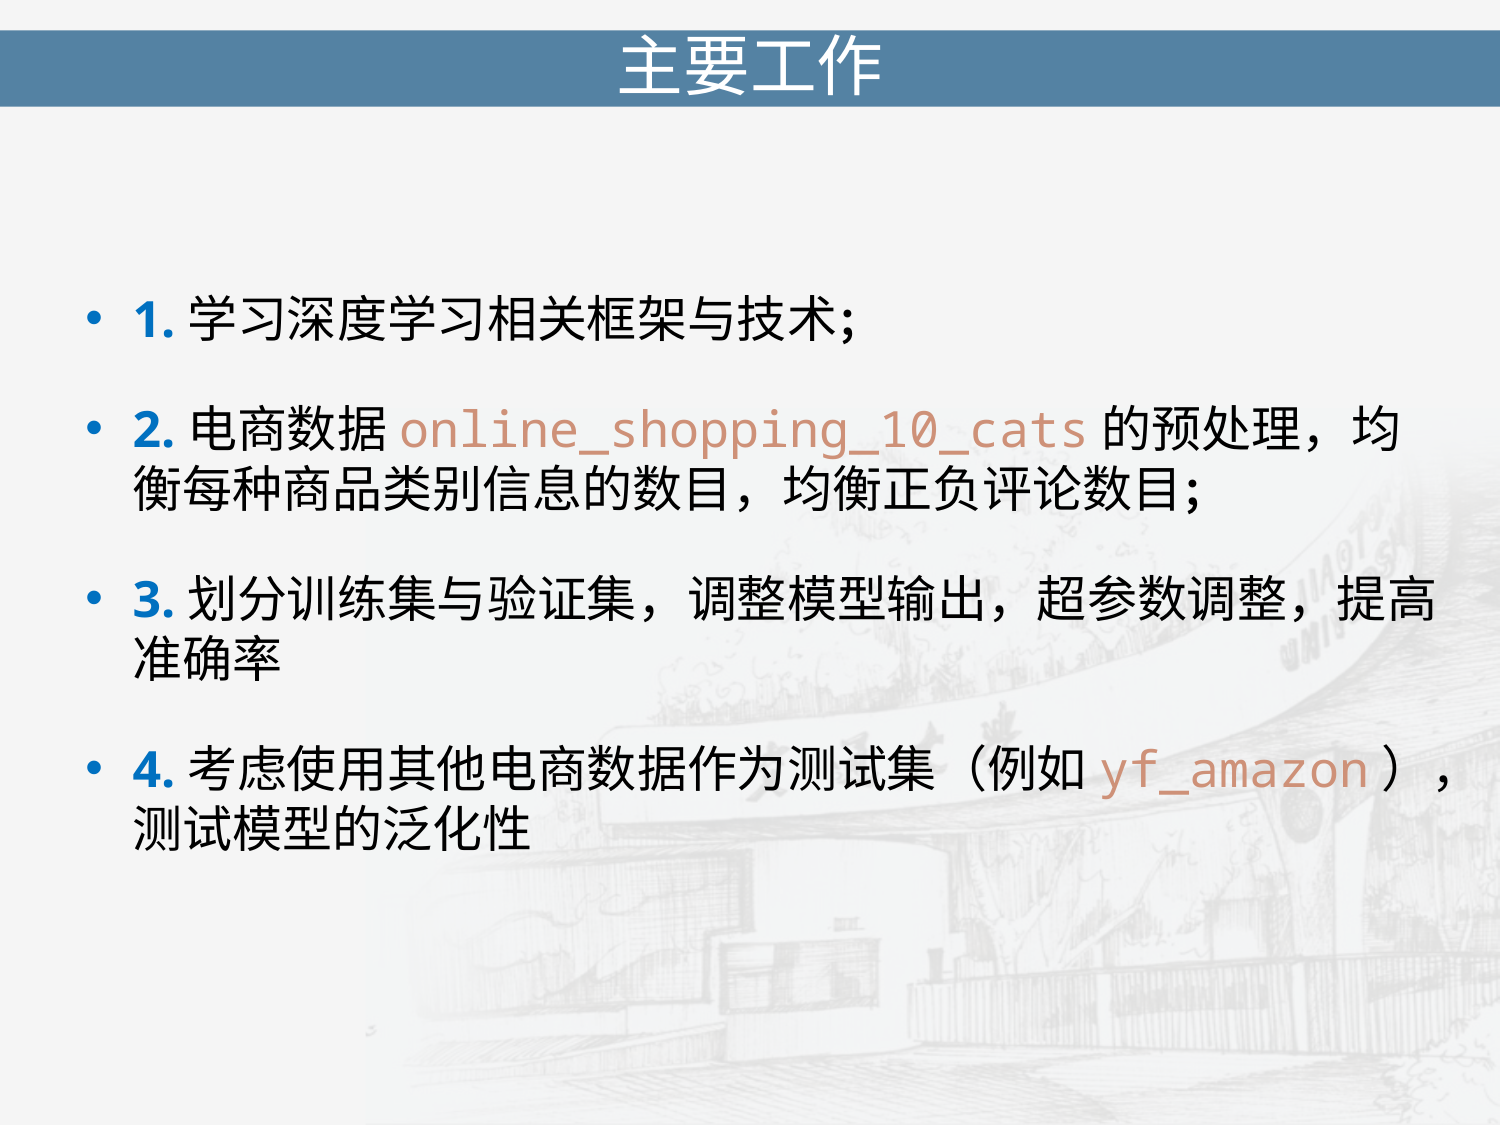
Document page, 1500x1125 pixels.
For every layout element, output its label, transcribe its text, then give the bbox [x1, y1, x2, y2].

text_box 1.学习深度学习相关框架与技术； 2.电商数据online_shopping_10_cats的预处理，均衡每种商品类别信息的数目，均衡正负评论数目； 3.划分训练集与验证集，调整模型输出，超参数调整，提高准确率 4.考虑使用其他电商数据作为测试集（例如yf_amazon），测试模型的泛化性 [70, 279, 1465, 915]
text_box 主要工作 [0, 30, 1500, 107]
